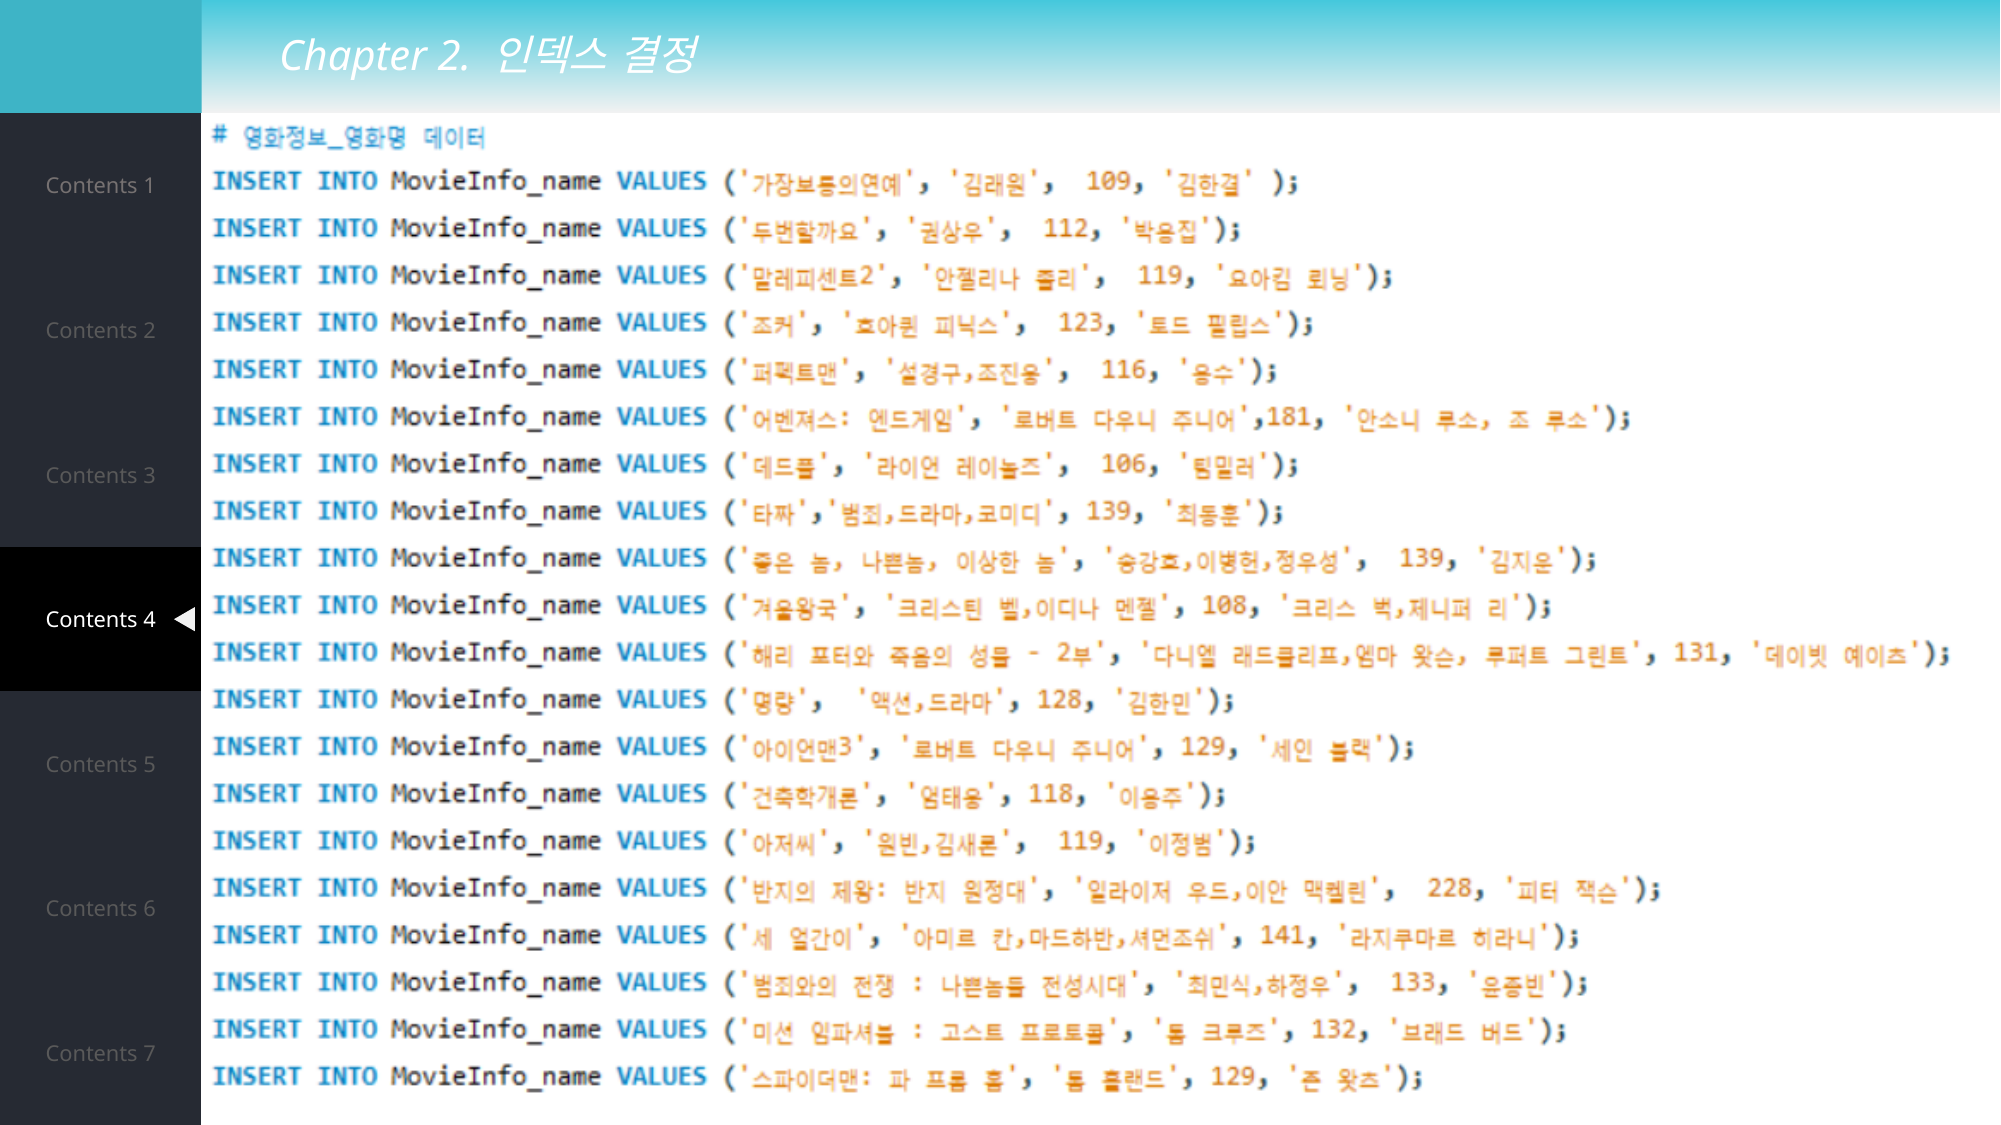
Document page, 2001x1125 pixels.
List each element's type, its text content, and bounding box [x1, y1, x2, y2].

table_cell Contents 3 [0, 402, 201, 547]
table_cell Contents 7 [0, 980, 201, 1125]
text_box [171, 605, 196, 634]
table_cell Contents 5 [0, 691, 201, 836]
text_box [0, 0, 203, 113]
table_cell Contents 4 [0, 547, 201, 691]
picture [201, 113, 2000, 1125]
table_cell Contents 6 [0, 836, 201, 980]
table_header Contents 1 [0, 113, 201, 258]
table_cell Contents 2 [0, 258, 201, 402]
text_box Chapter 2. 인덱스 결정 [264, 21, 1861, 86]
